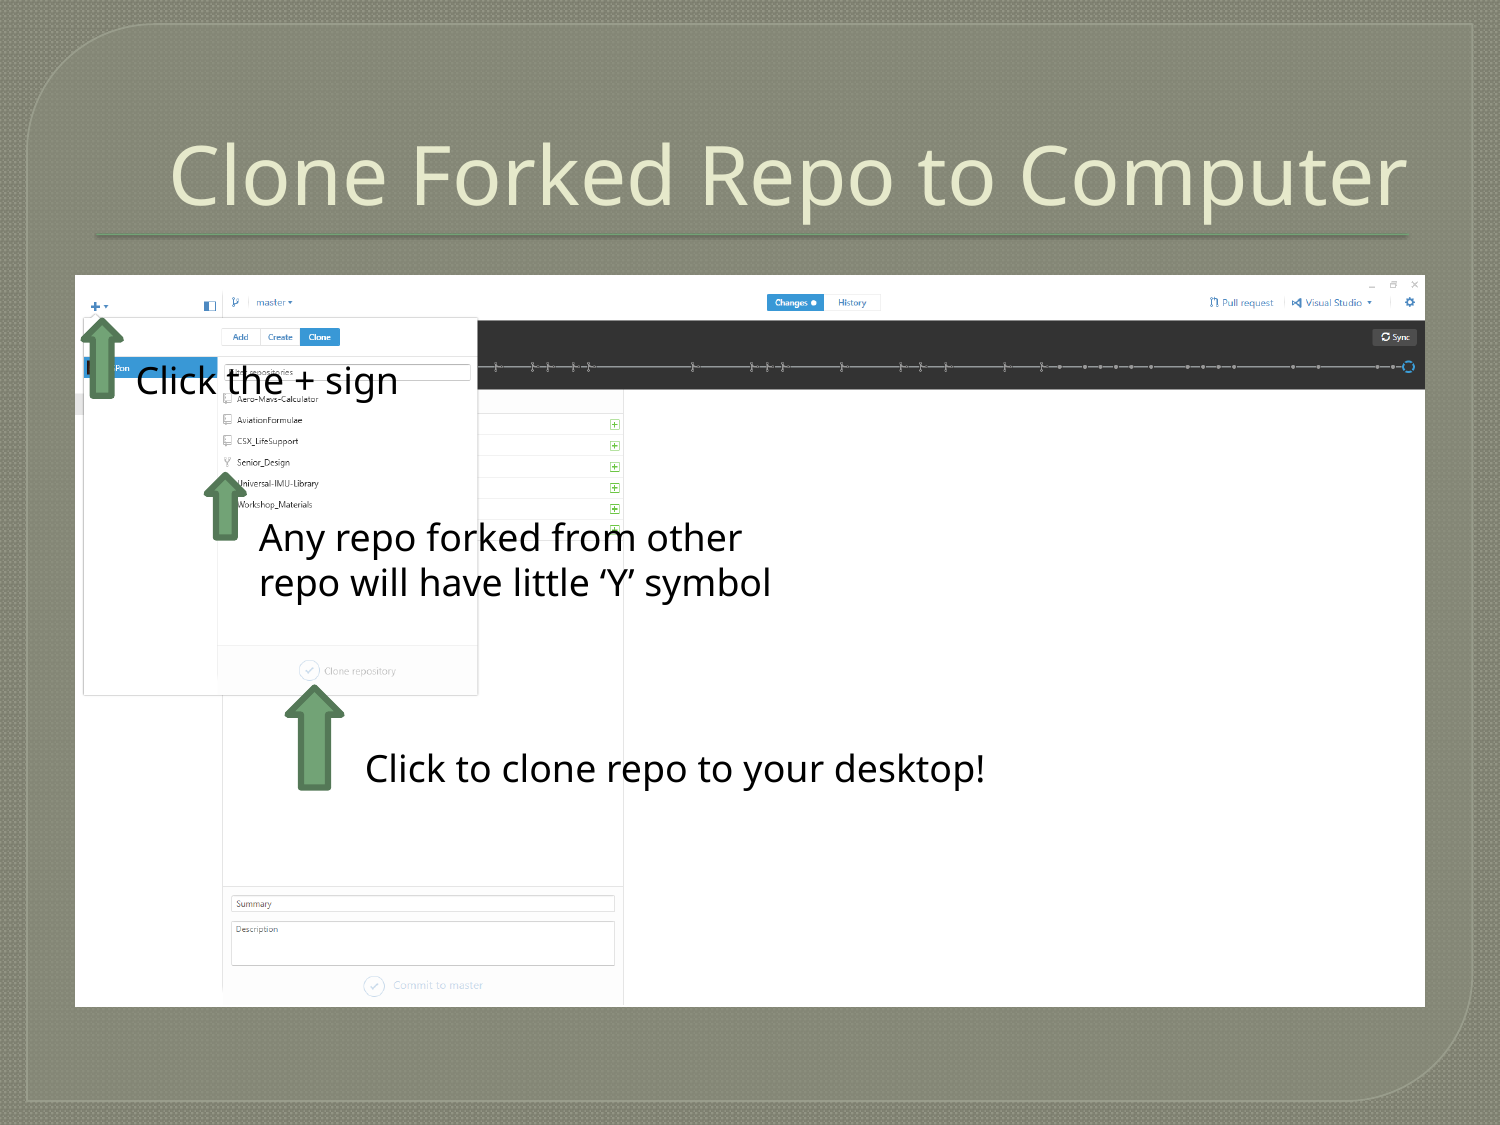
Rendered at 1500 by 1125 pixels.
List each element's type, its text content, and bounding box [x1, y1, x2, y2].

title Clone Forked Repo to Computer [75, 41, 1425, 230]
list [74, 275, 1426, 1008]
